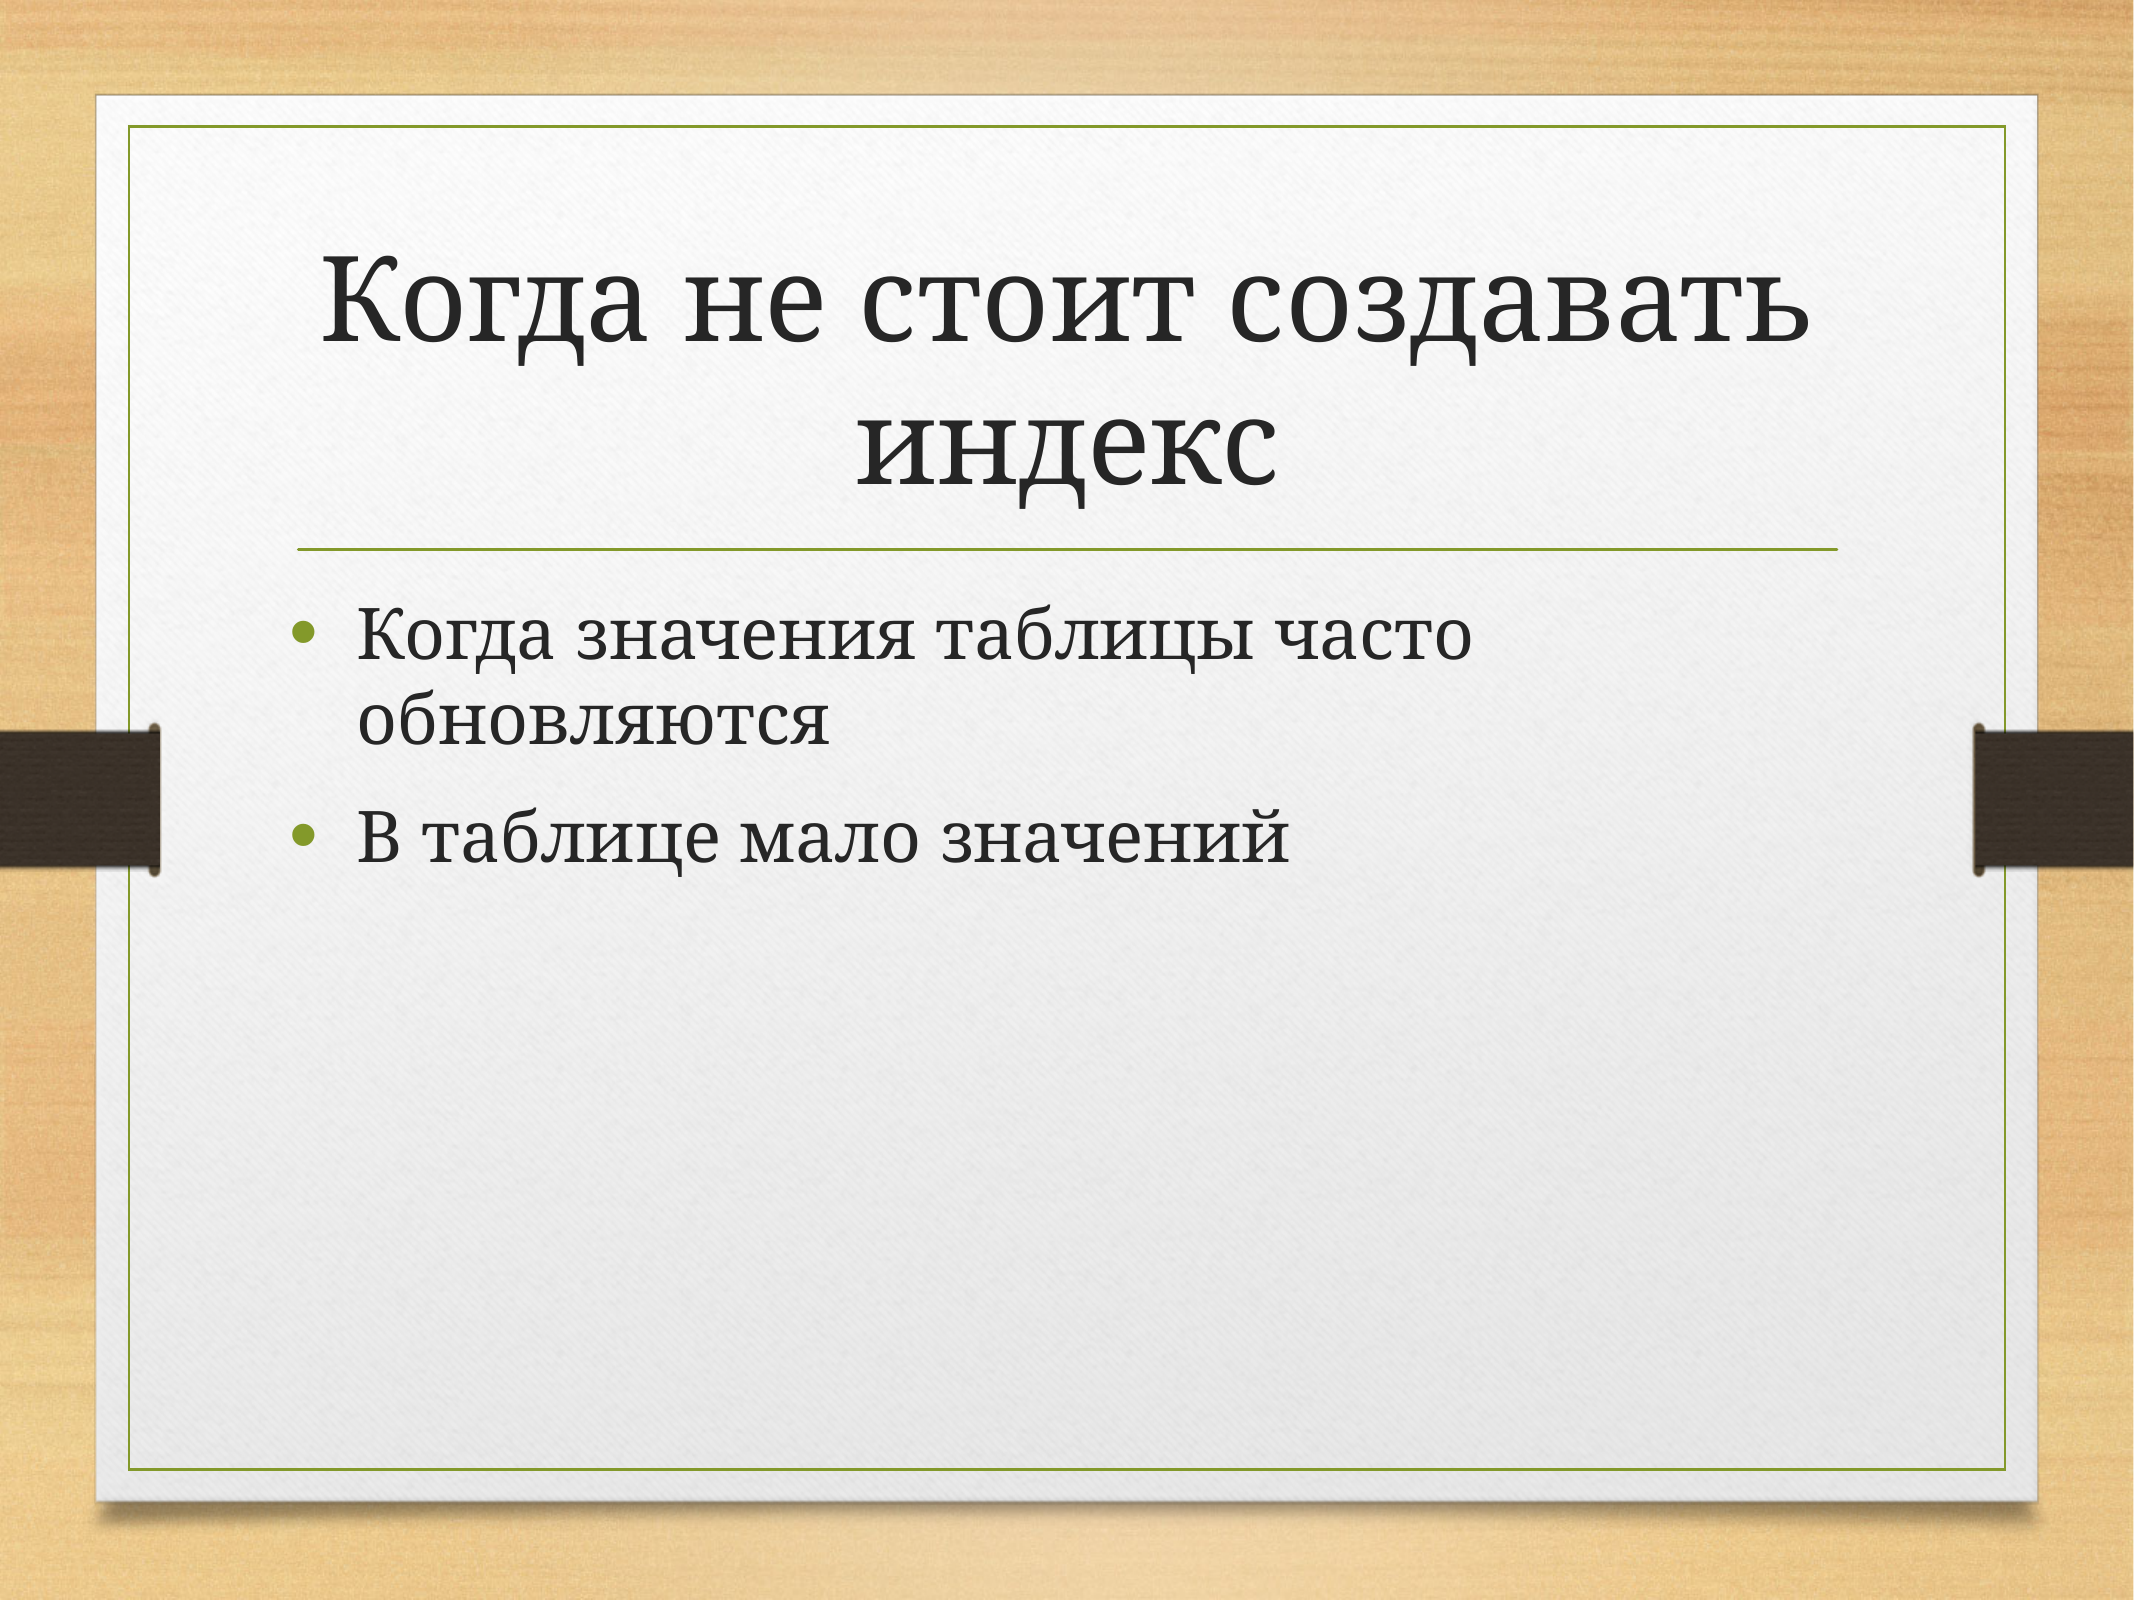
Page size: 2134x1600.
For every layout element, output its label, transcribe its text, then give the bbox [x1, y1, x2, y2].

list Когда значения таблицы часто обновляются В таблице мало значений [274, 580, 1861, 1385]
picture [0, 0, 2134, 1600]
title Когда не стоит создавать индекс [274, 213, 1861, 518]
